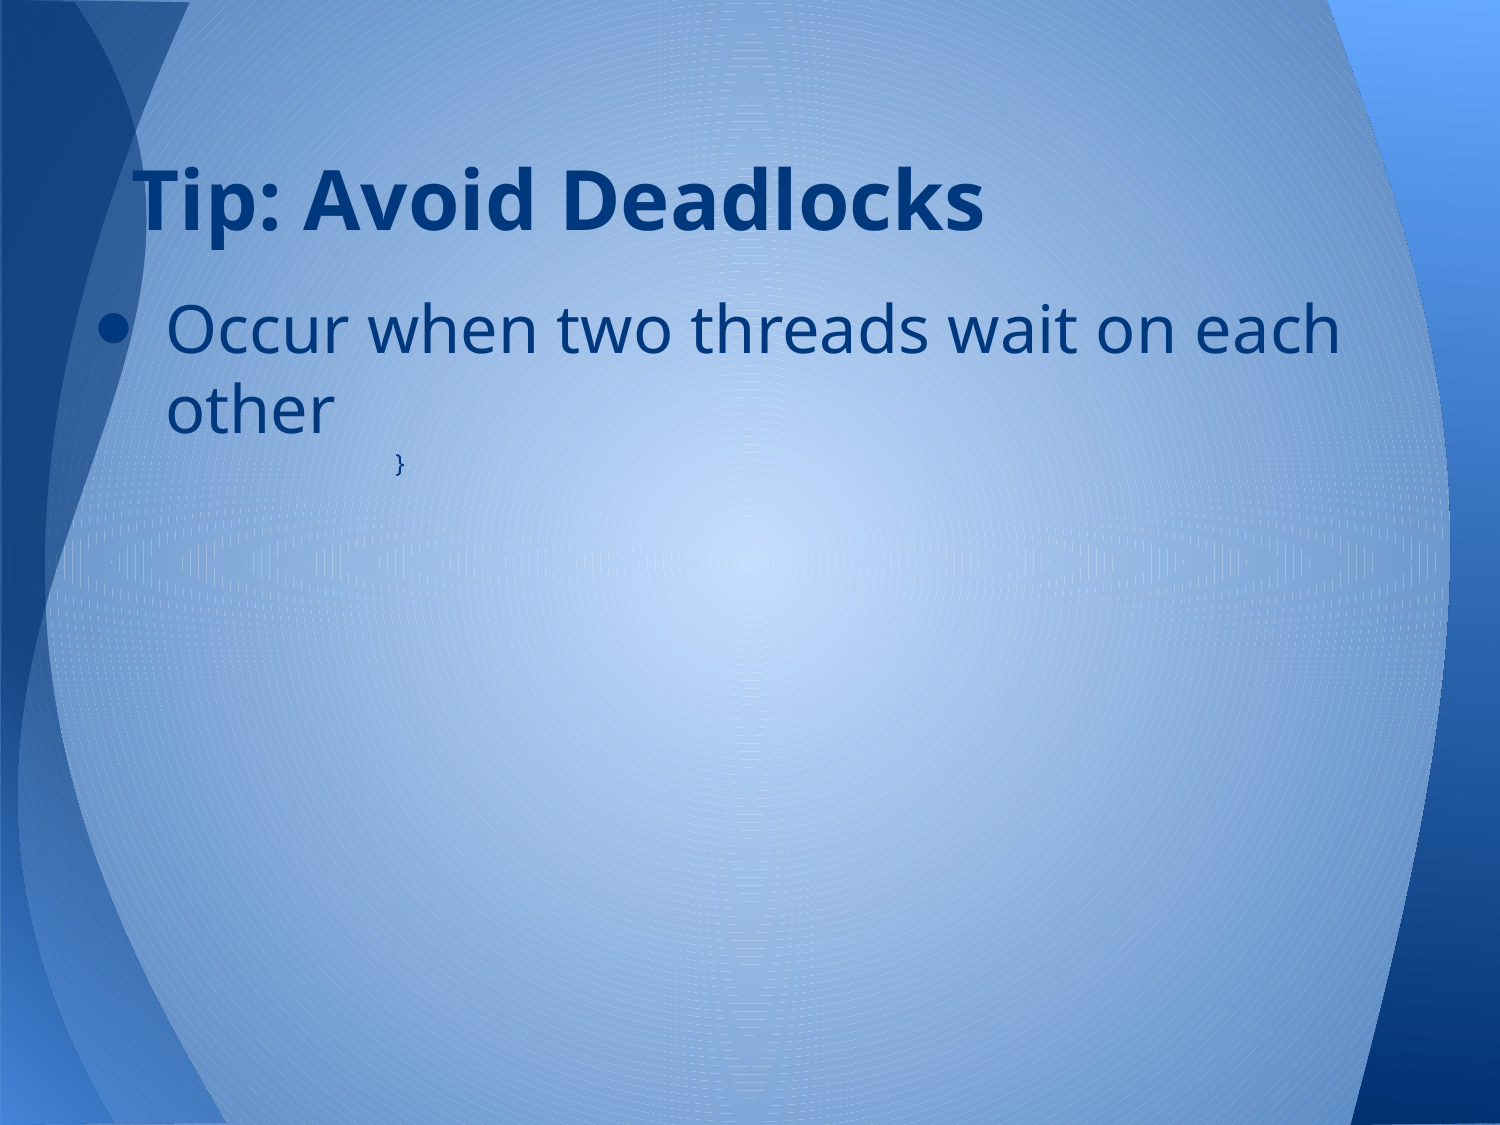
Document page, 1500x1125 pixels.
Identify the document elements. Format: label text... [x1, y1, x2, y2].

list Occur when two threads wait on each other } [75, 272, 1425, 1067]
title Tip: Avoid Deadlocks [75, 45, 1425, 263]
